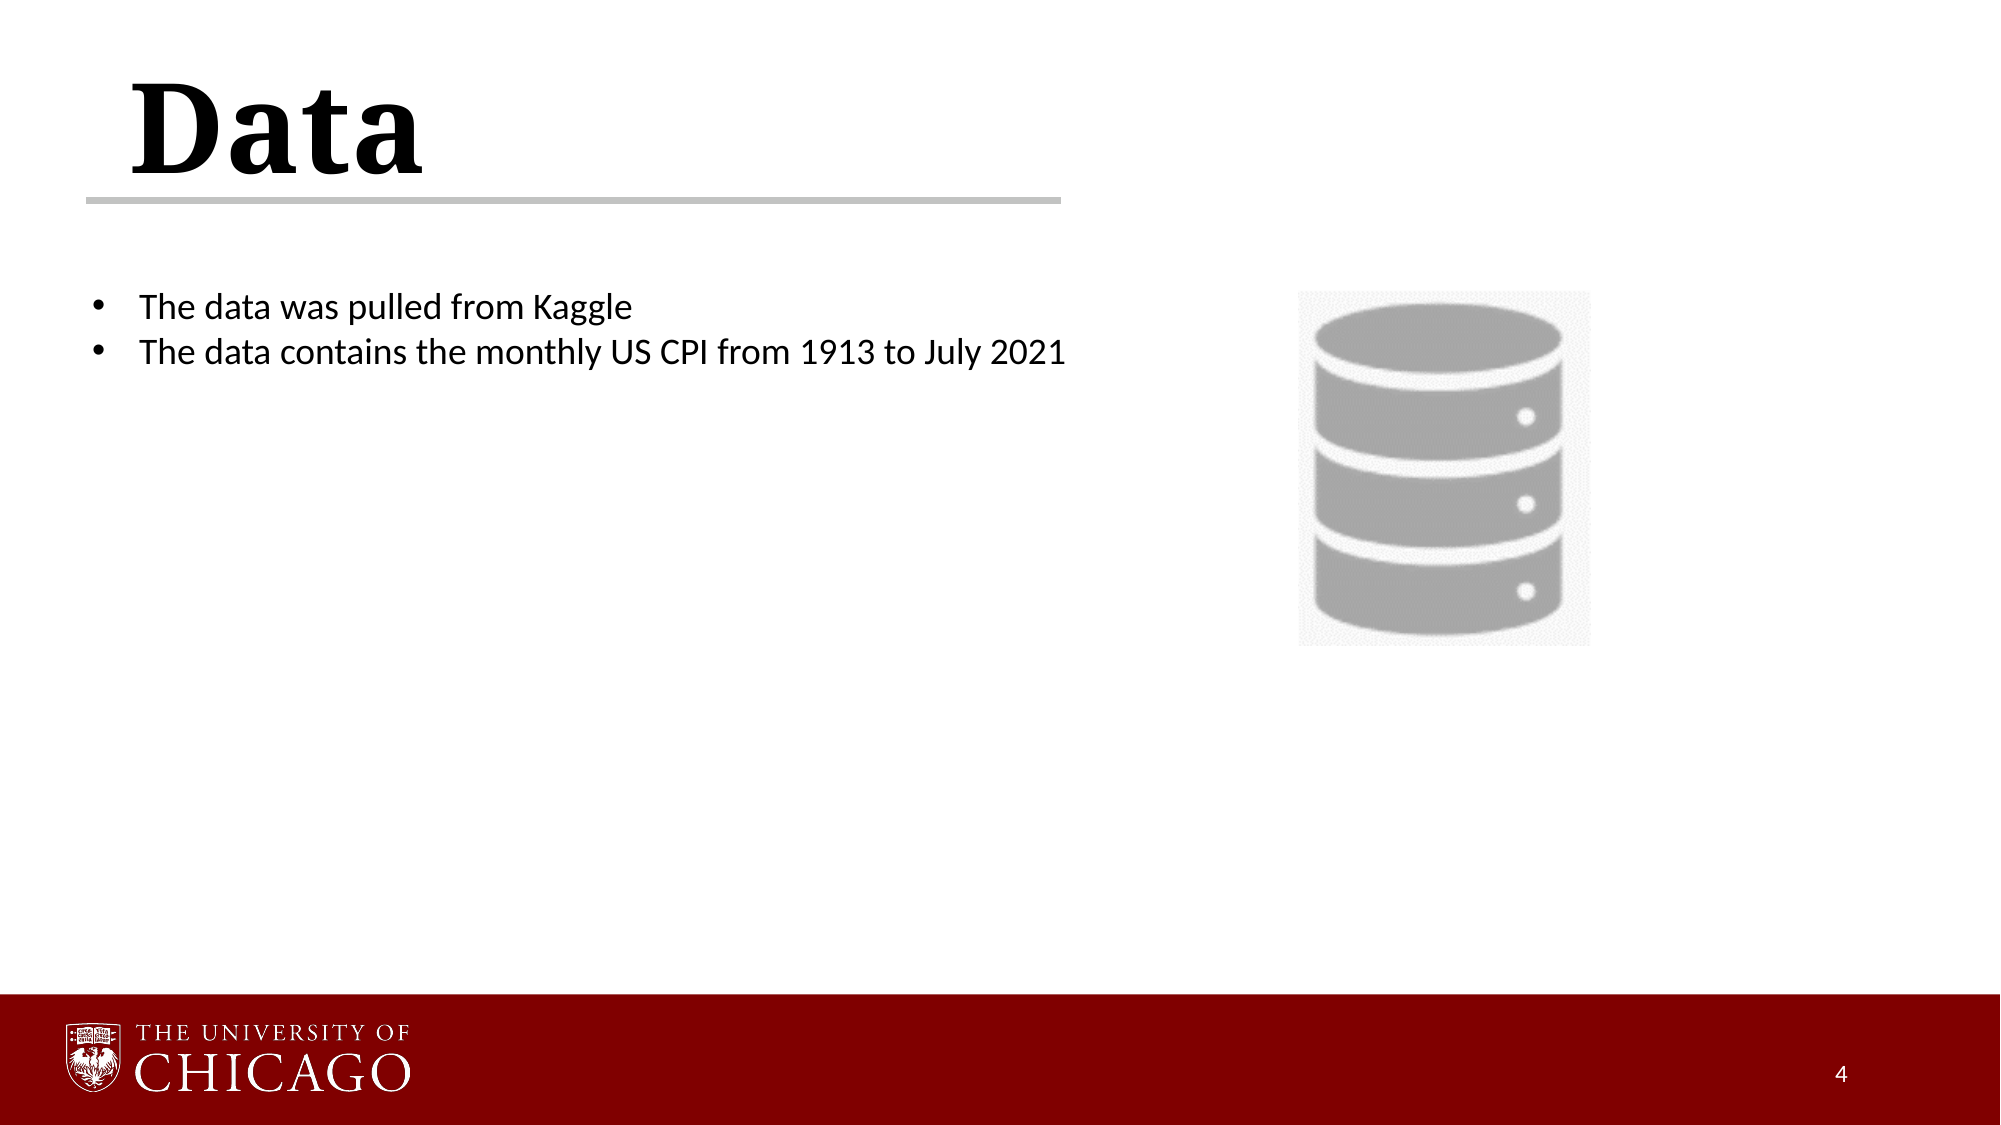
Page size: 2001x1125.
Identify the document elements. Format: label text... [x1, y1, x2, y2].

title Data [114, 18, 1483, 209]
text_box The data was pulled from Kaggle The data contains the monthly US CPI from 1913 to July 2021 [77, 274, 1089, 515]
slide_number 4 [1413, 1042, 1863, 1103]
picture [1298, 290, 1591, 646]
picture [66, 1023, 410, 1092]
